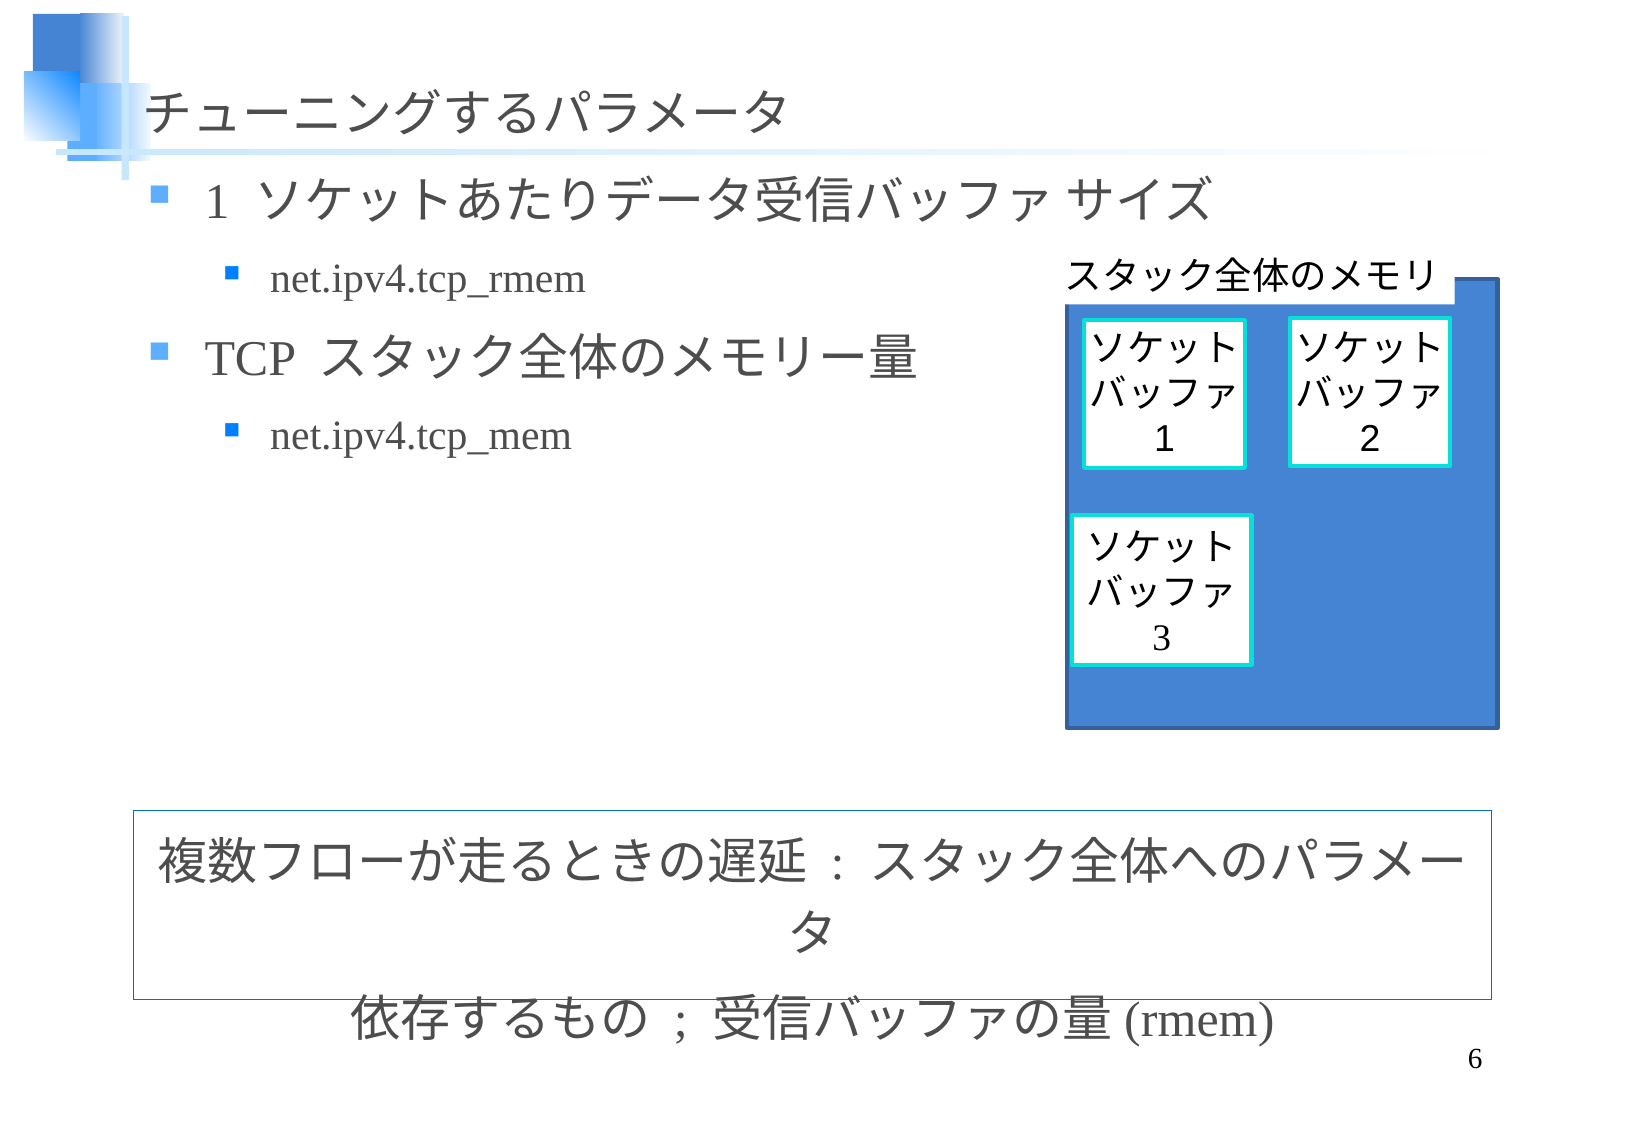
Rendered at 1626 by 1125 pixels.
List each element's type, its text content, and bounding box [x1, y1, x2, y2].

text_box ソケット バッファ 1 [1074, 316, 1255, 467]
text_box スタック全体のメモリ [1050, 244, 1455, 305]
slide_number 6 [1159, 1035, 1498, 1083]
text_box [1065, 277, 1500, 730]
text_box 複数フローが走るときの遅延 : スタック全体へのパラメータ 依存するもの ; 受信バッファの量(rmem) [133, 810, 1492, 1000]
list 1 ソケットあたりデータ受信バッファ サイズ net.ipv4.tcp_rmem TCP スタック全体のメモリー量 net.ipv4.tcp_mem [133, 149, 1492, 776]
text_box ソケット バッファ 3 [1070, 513, 1254, 667]
text_box ソケット バッファ 2 [1280, 316, 1460, 467]
title チューニングするパラメータ [127, 54, 1522, 149]
